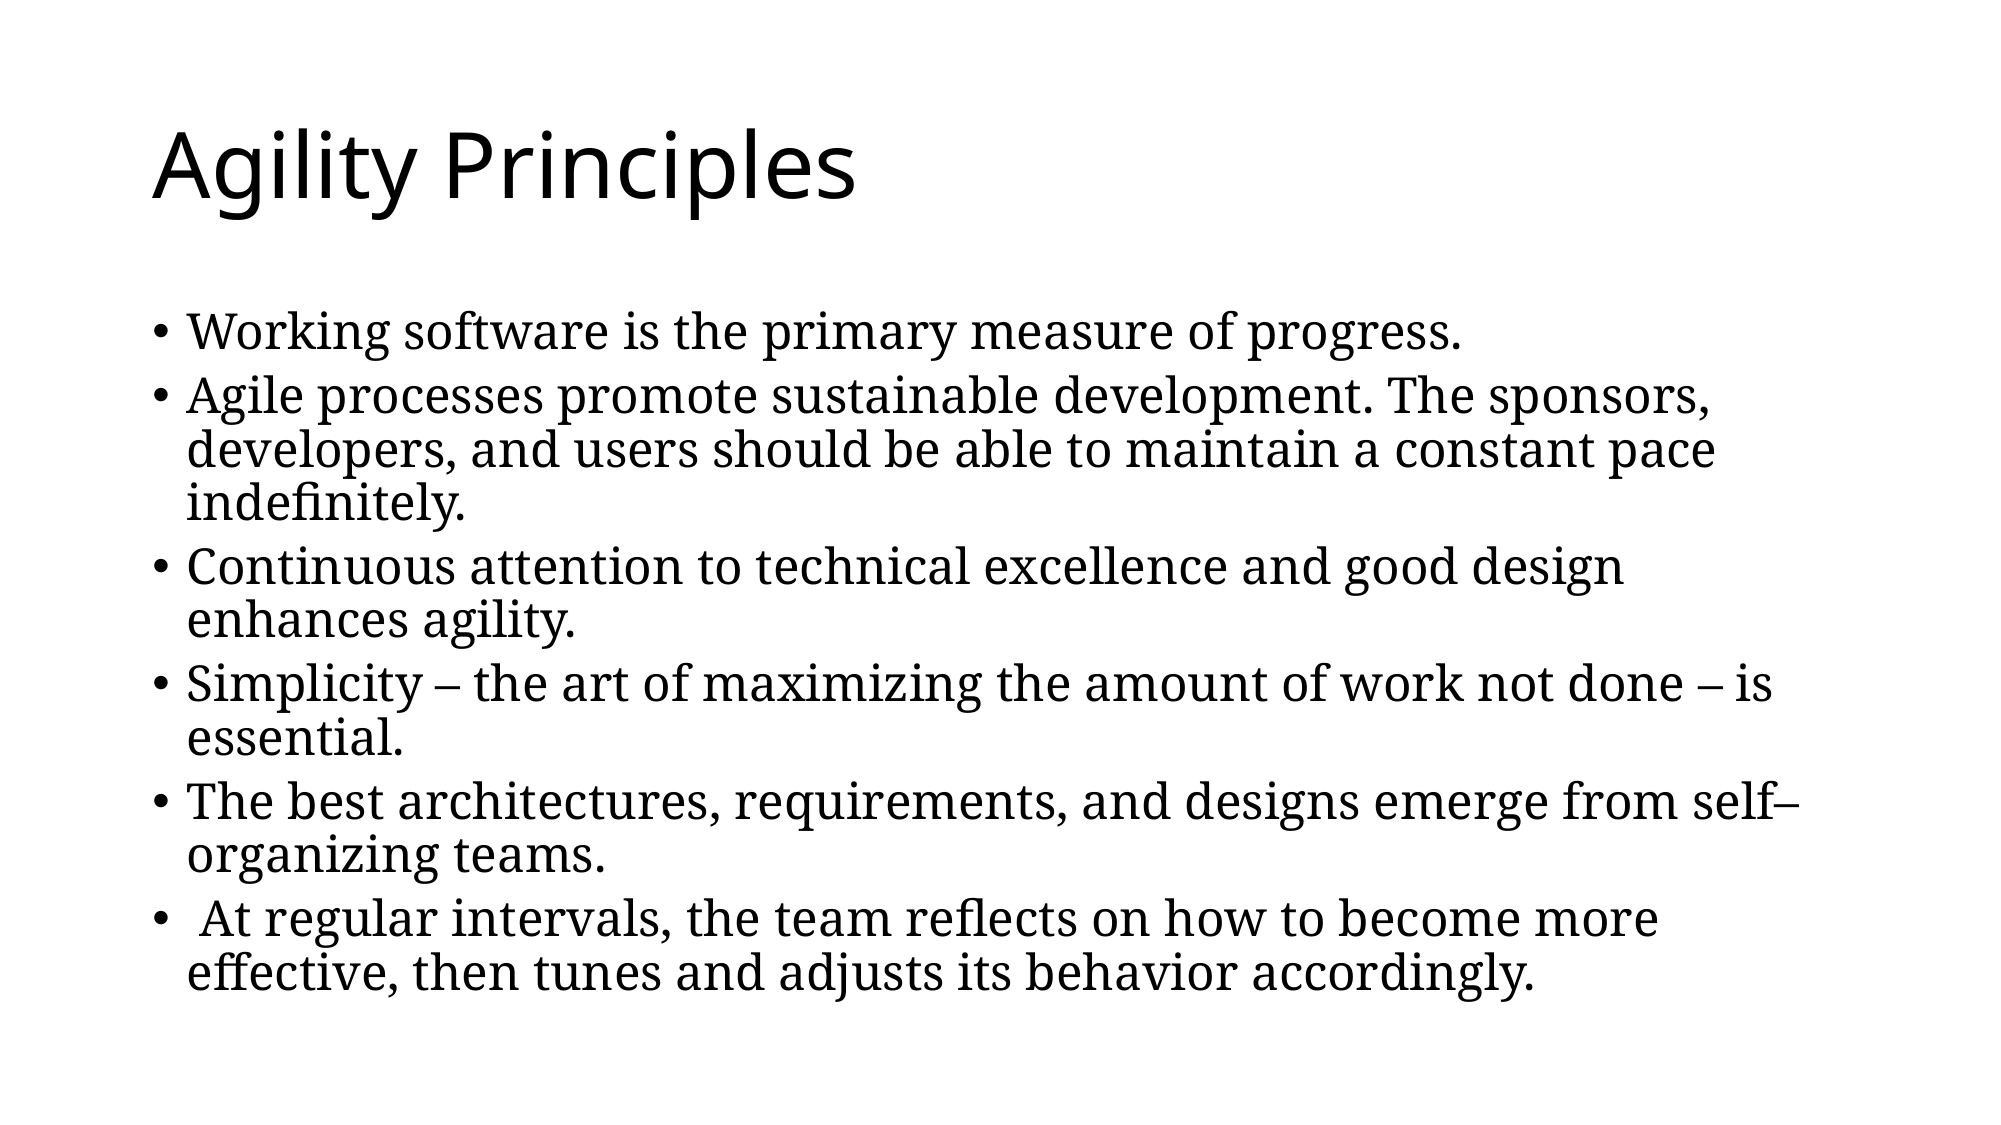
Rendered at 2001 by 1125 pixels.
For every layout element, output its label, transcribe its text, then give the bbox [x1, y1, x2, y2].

list Working software is the primary measure of progress. Agile processes promote sustainable development. The sponsors, developers, and users should be able to maintain a constant pace indefinitely. Continuous attention to technical excellence and good design enhances agility. Simplicity – the art of maximizing the amount of work not done – is essential. The best architectures, requirements, and designs emerge from self–organizing teams. At regular intervals, the team reflects on how to become more effective, then tunes and adjusts its behavior accordingly. [137, 299, 1863, 1014]
title Agility Principles [137, 59, 1863, 278]
